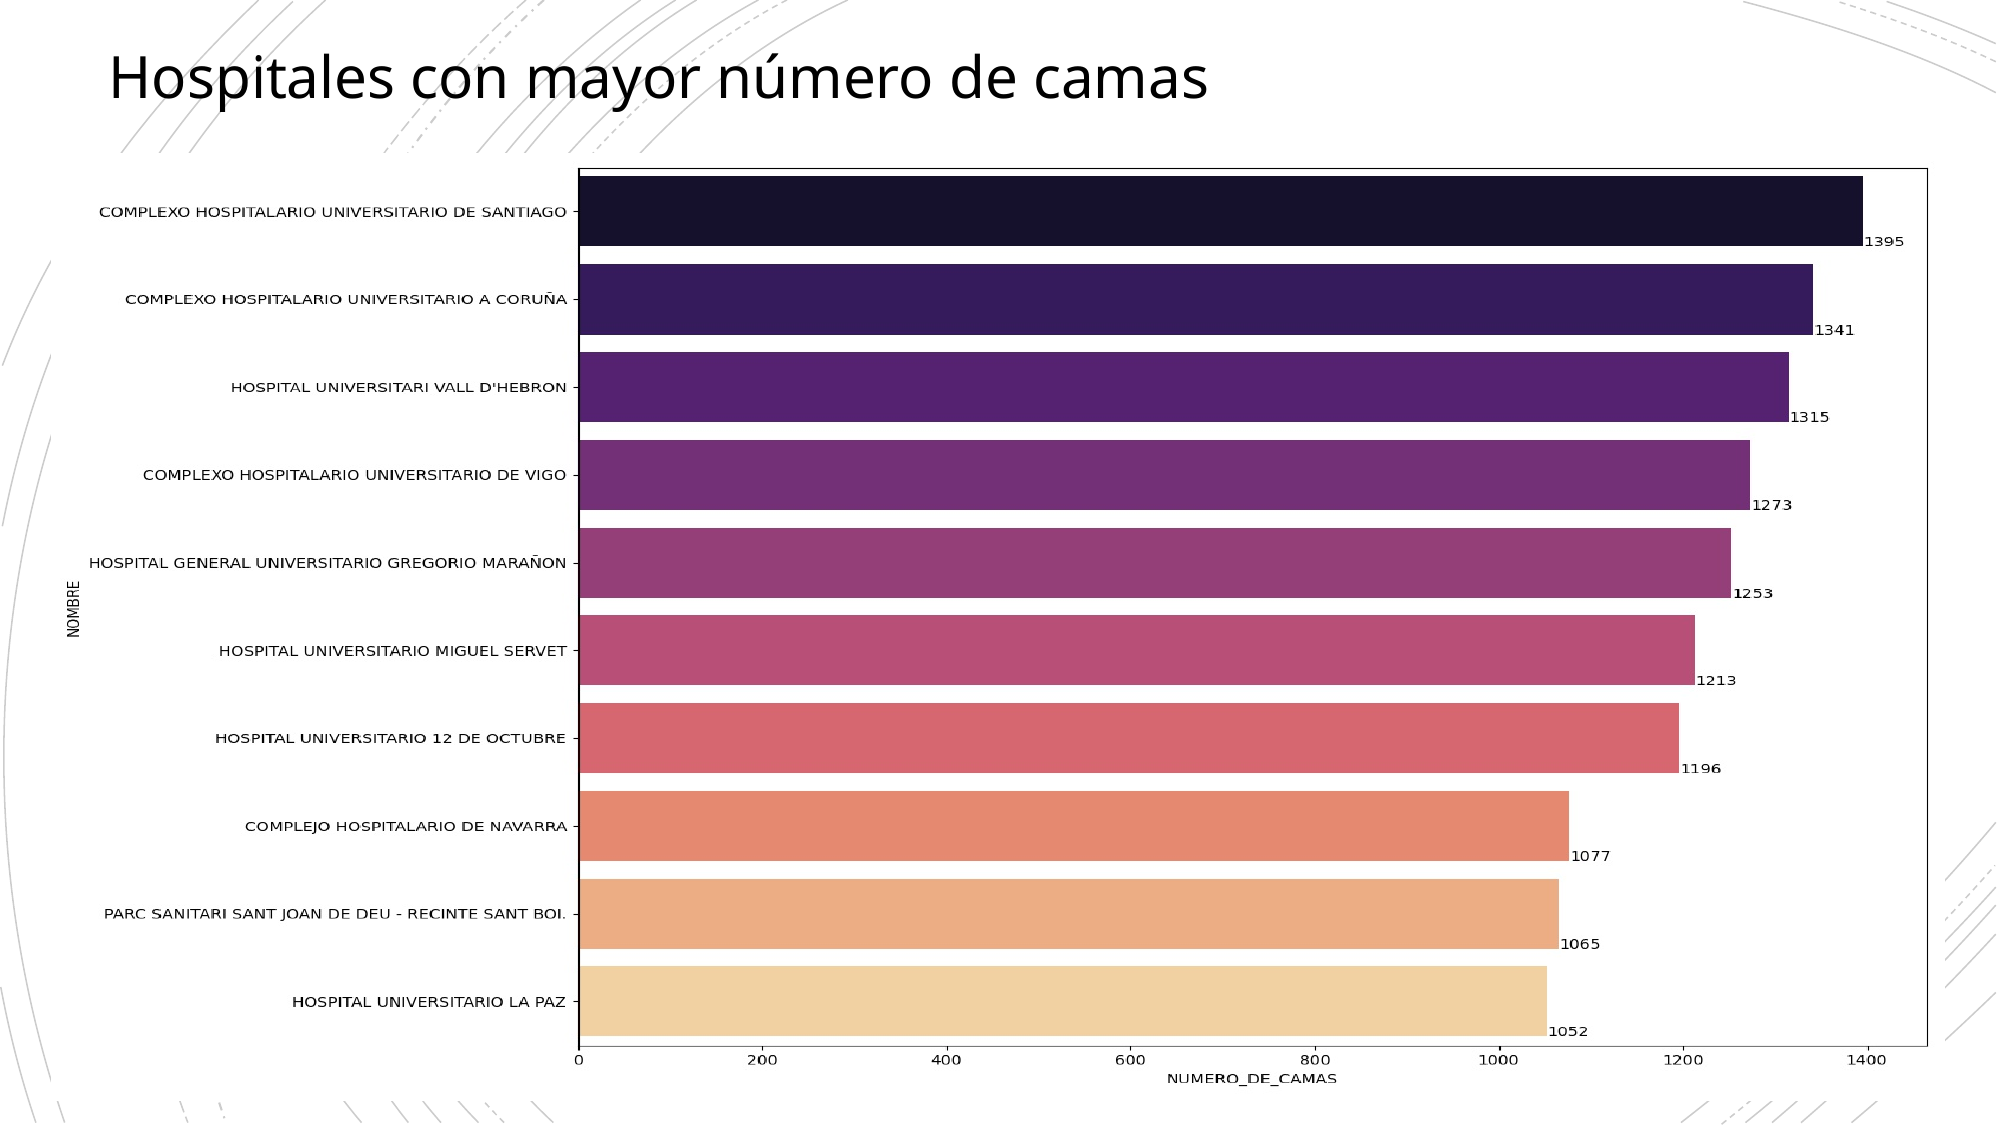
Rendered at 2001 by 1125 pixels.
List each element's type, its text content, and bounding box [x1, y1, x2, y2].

text_box Hospitales con mayor número de camas [93, 32, 1275, 118]
picture [50, 153, 1945, 1101]
